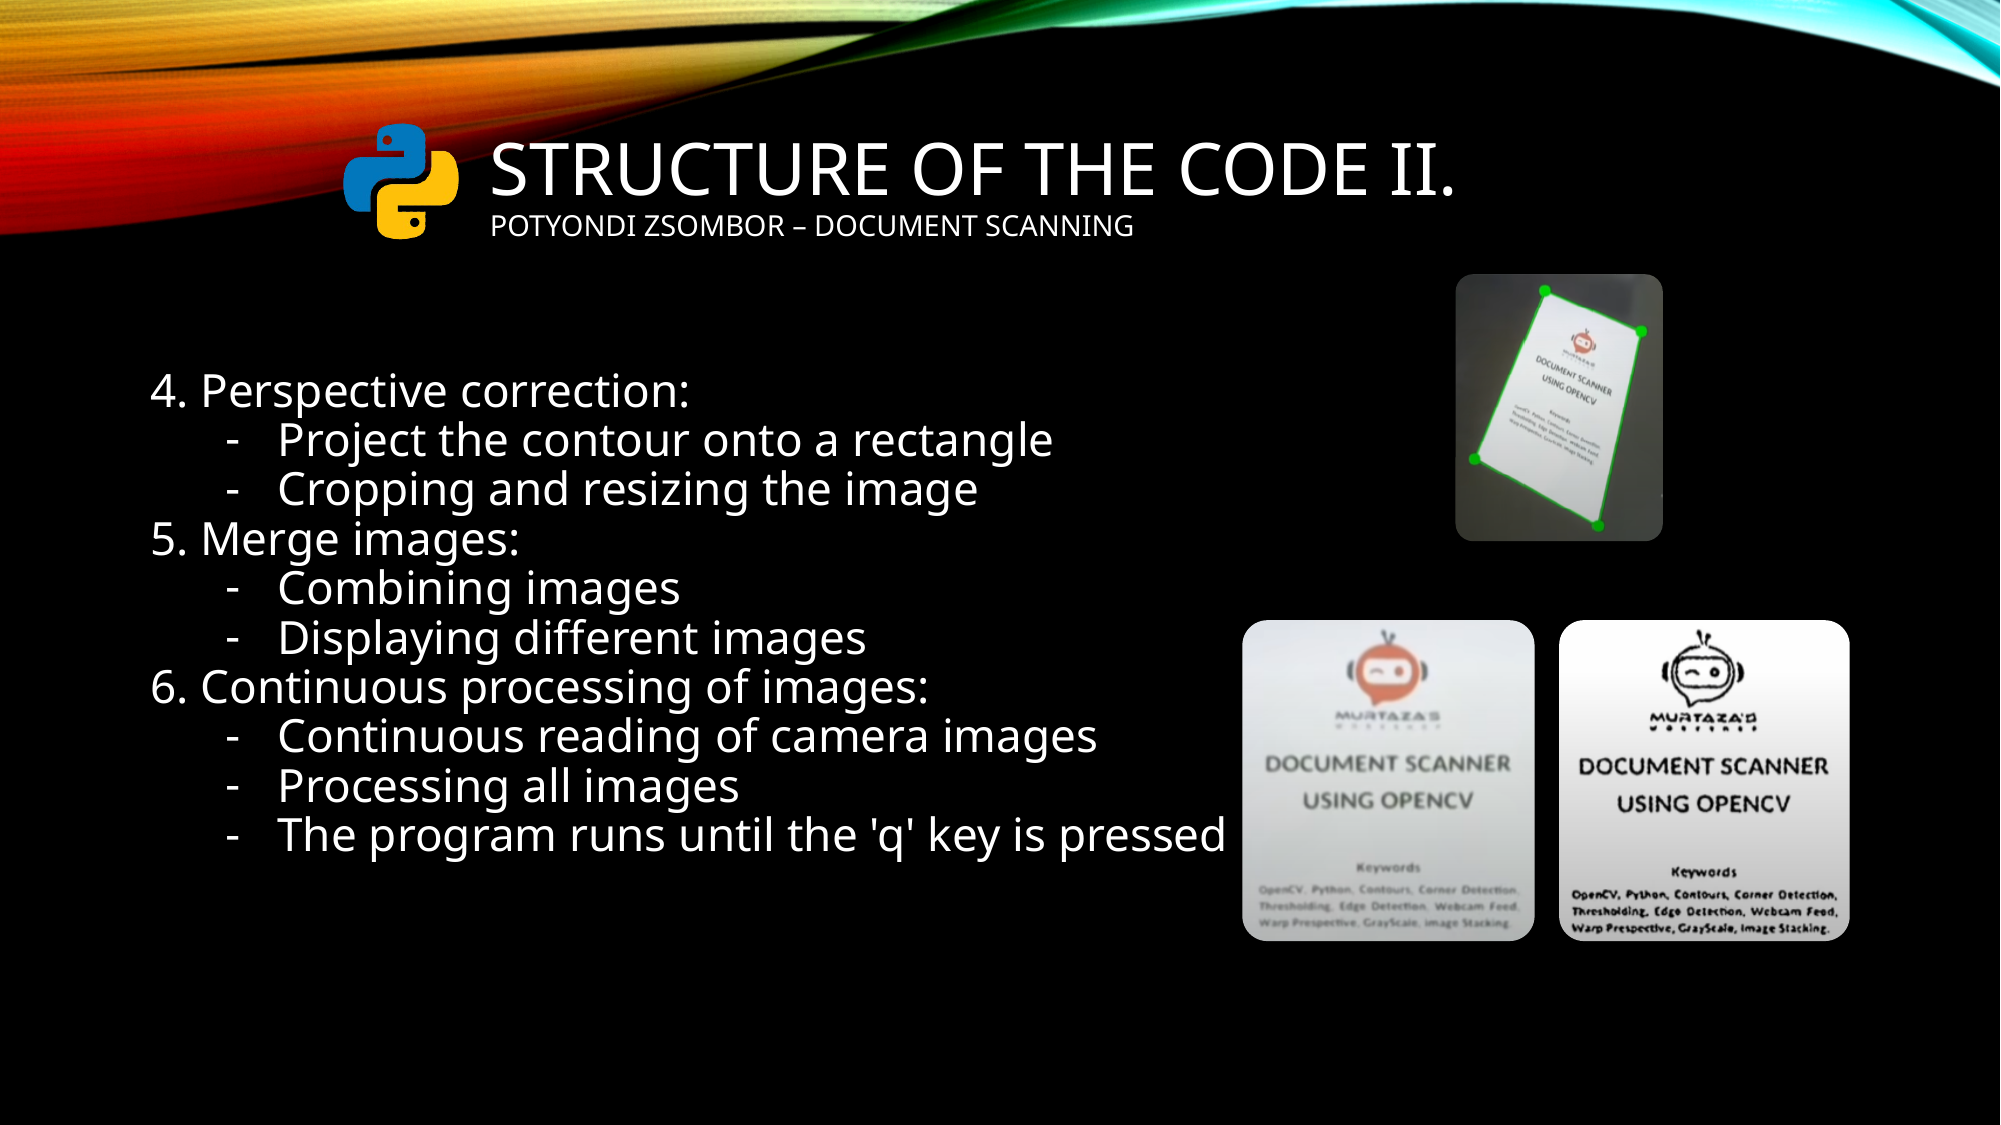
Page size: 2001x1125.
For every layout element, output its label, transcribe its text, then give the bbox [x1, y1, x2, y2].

picture [1242, 619, 1535, 942]
picture [1558, 619, 1850, 942]
list 4. Perspective correction: Project the contour onto a rectangle Cropping and resizing the image 5. Merge images: Combining images Displaying different images 6. Continuous processing of images: Continuous reading of camera images Processing all images The program runs until the 'q' key is pressed [112, 360, 1888, 1021]
title Structure of the code II. Potyondi Zsombor – Document scanning [474, 125, 1888, 338]
picture [1455, 273, 1664, 542]
picture [0, 0, 2000, 254]
